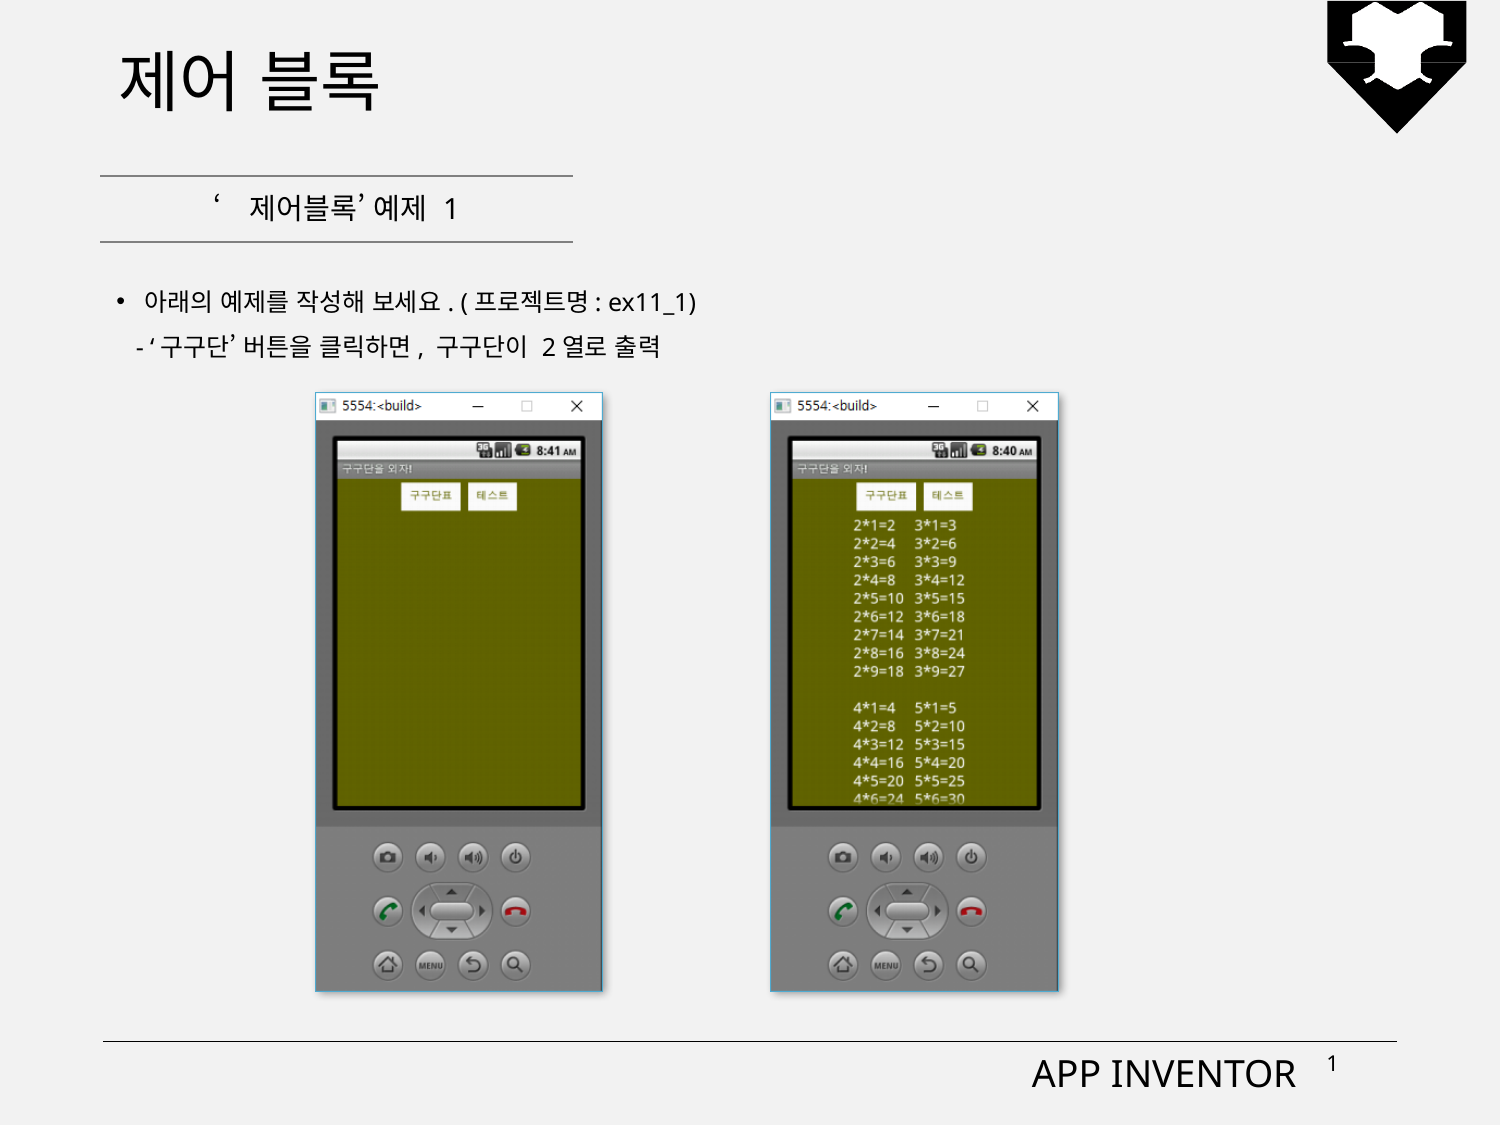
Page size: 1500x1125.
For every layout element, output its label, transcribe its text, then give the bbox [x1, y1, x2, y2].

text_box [100, 176, 573, 242]
picture [315, 392, 603, 992]
slide_number 1 [1311, 1042, 1397, 1103]
title 제어 블록 [103, 38, 1346, 133]
footer APP INVENTOR [805, 1042, 1311, 1103]
text_box 아래의 예제를 작성해 보세요. (프로젝트명: ex11_1) - ‘구구단’ 버튼을 클릭하면, 구구단이 2열로 출력 [101, 264, 1399, 369]
picture [770, 392, 1059, 992]
picture [1342, 1, 1453, 90]
